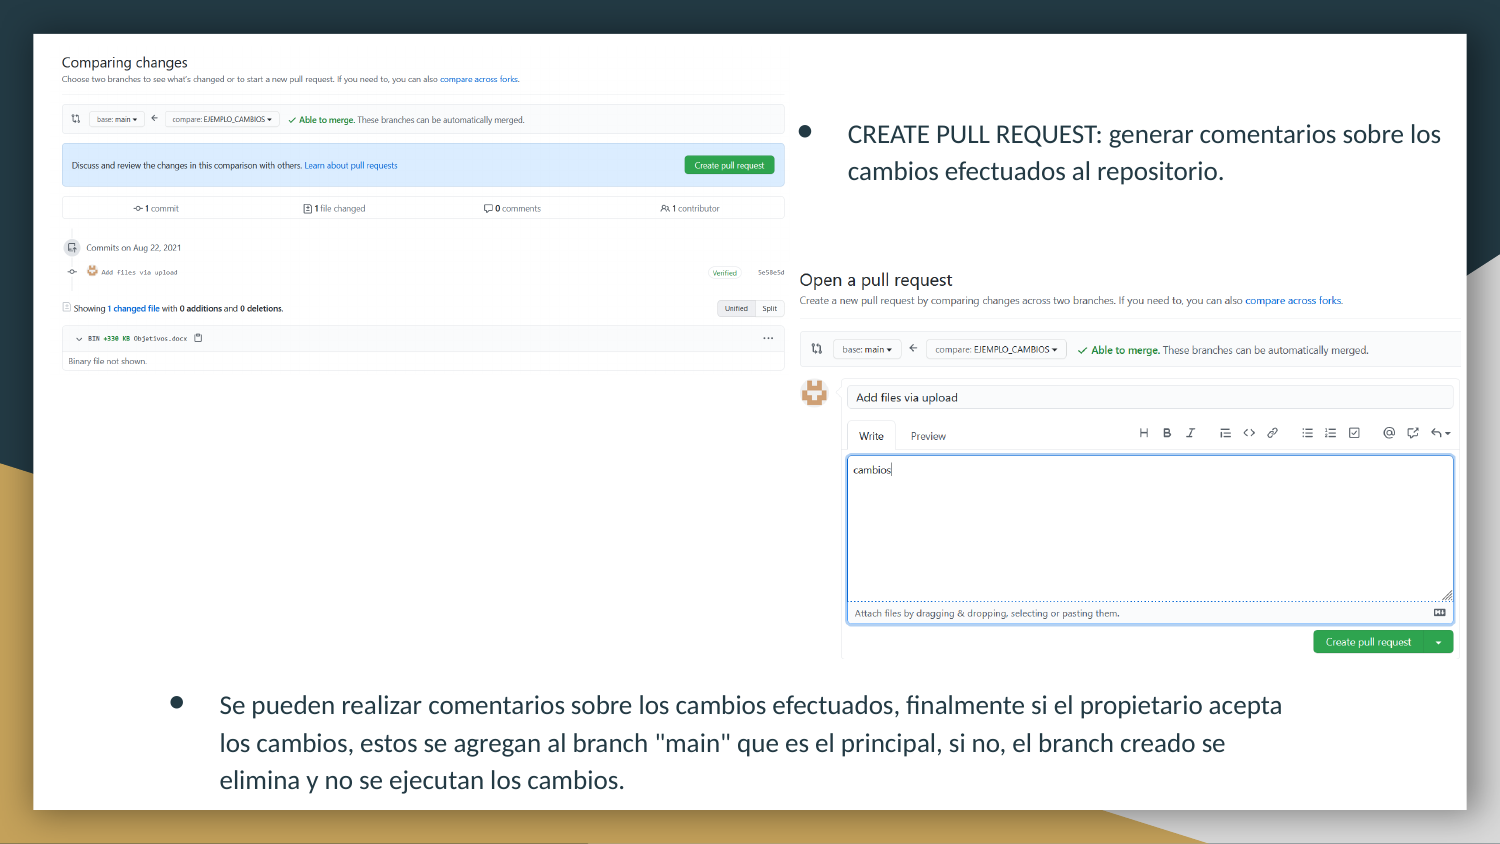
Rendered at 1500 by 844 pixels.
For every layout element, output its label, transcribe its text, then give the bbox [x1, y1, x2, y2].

list Se pueden realizar comentarios sobre los cambios efectuados, finalmente si el propietario acepta los cambios, estos se agregan al branch "main" que es el principal, si no, el branch creado se elimina y no se ejecutan los cambios. [129, 667, 1301, 813]
picture [49, 45, 1461, 661]
text_box CREATE PULL REQUEST: generar comentarios sobre los cambios efectuados al repositorio. [795, 96, 1500, 253]
